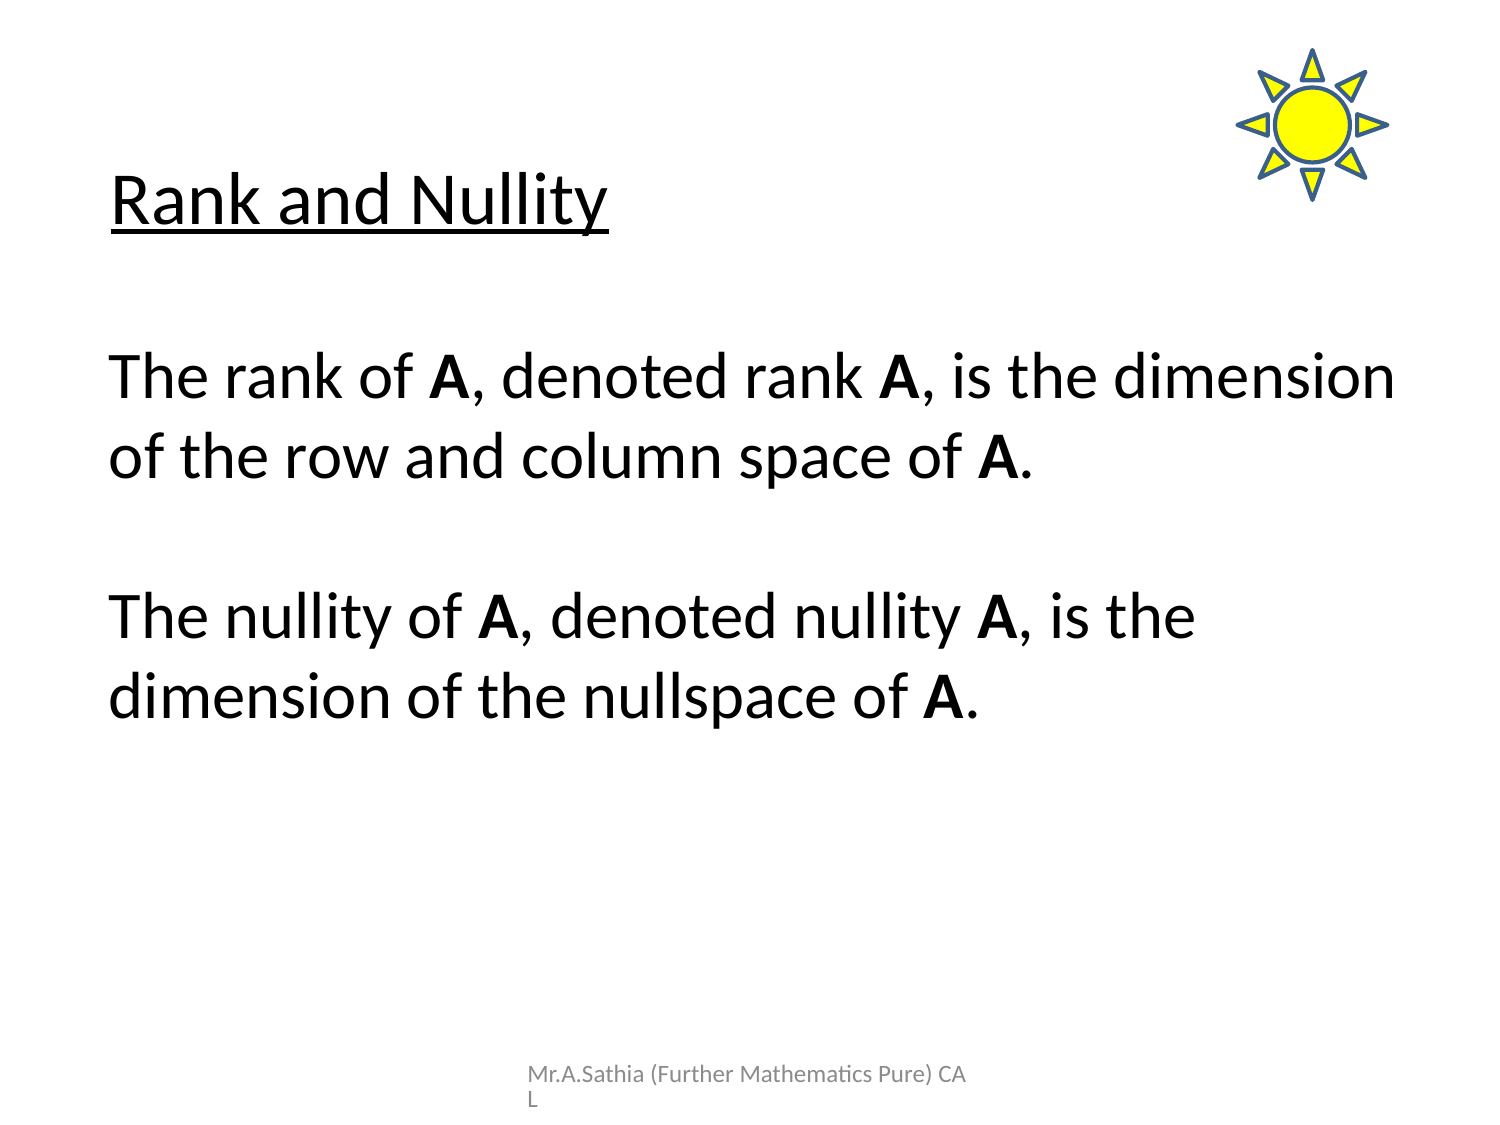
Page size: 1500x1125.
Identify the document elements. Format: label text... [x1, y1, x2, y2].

text_box [1299, 47, 1326, 83]
text_box [1355, 112, 1390, 138]
footer Mr.A.Sathia (Further Mathematics Pure) CAL [512, 1042, 988, 1103]
text_box [1257, 69, 1291, 103]
text_box [1299, 167, 1326, 203]
text_box Rank and Nullity [96, 141, 624, 247]
text_box [1334, 146, 1368, 180]
text_box [1334, 69, 1368, 103]
text_box [1272, 85, 1353, 165]
text_box The rank of A, denoted rank A, is the dimension of the row and column space of A. The nullity of A, denoted nullity A, is the dimension of the nullspace of A. [94, 324, 1445, 740]
text_box [1257, 146, 1291, 180]
text_box [1235, 112, 1270, 138]
